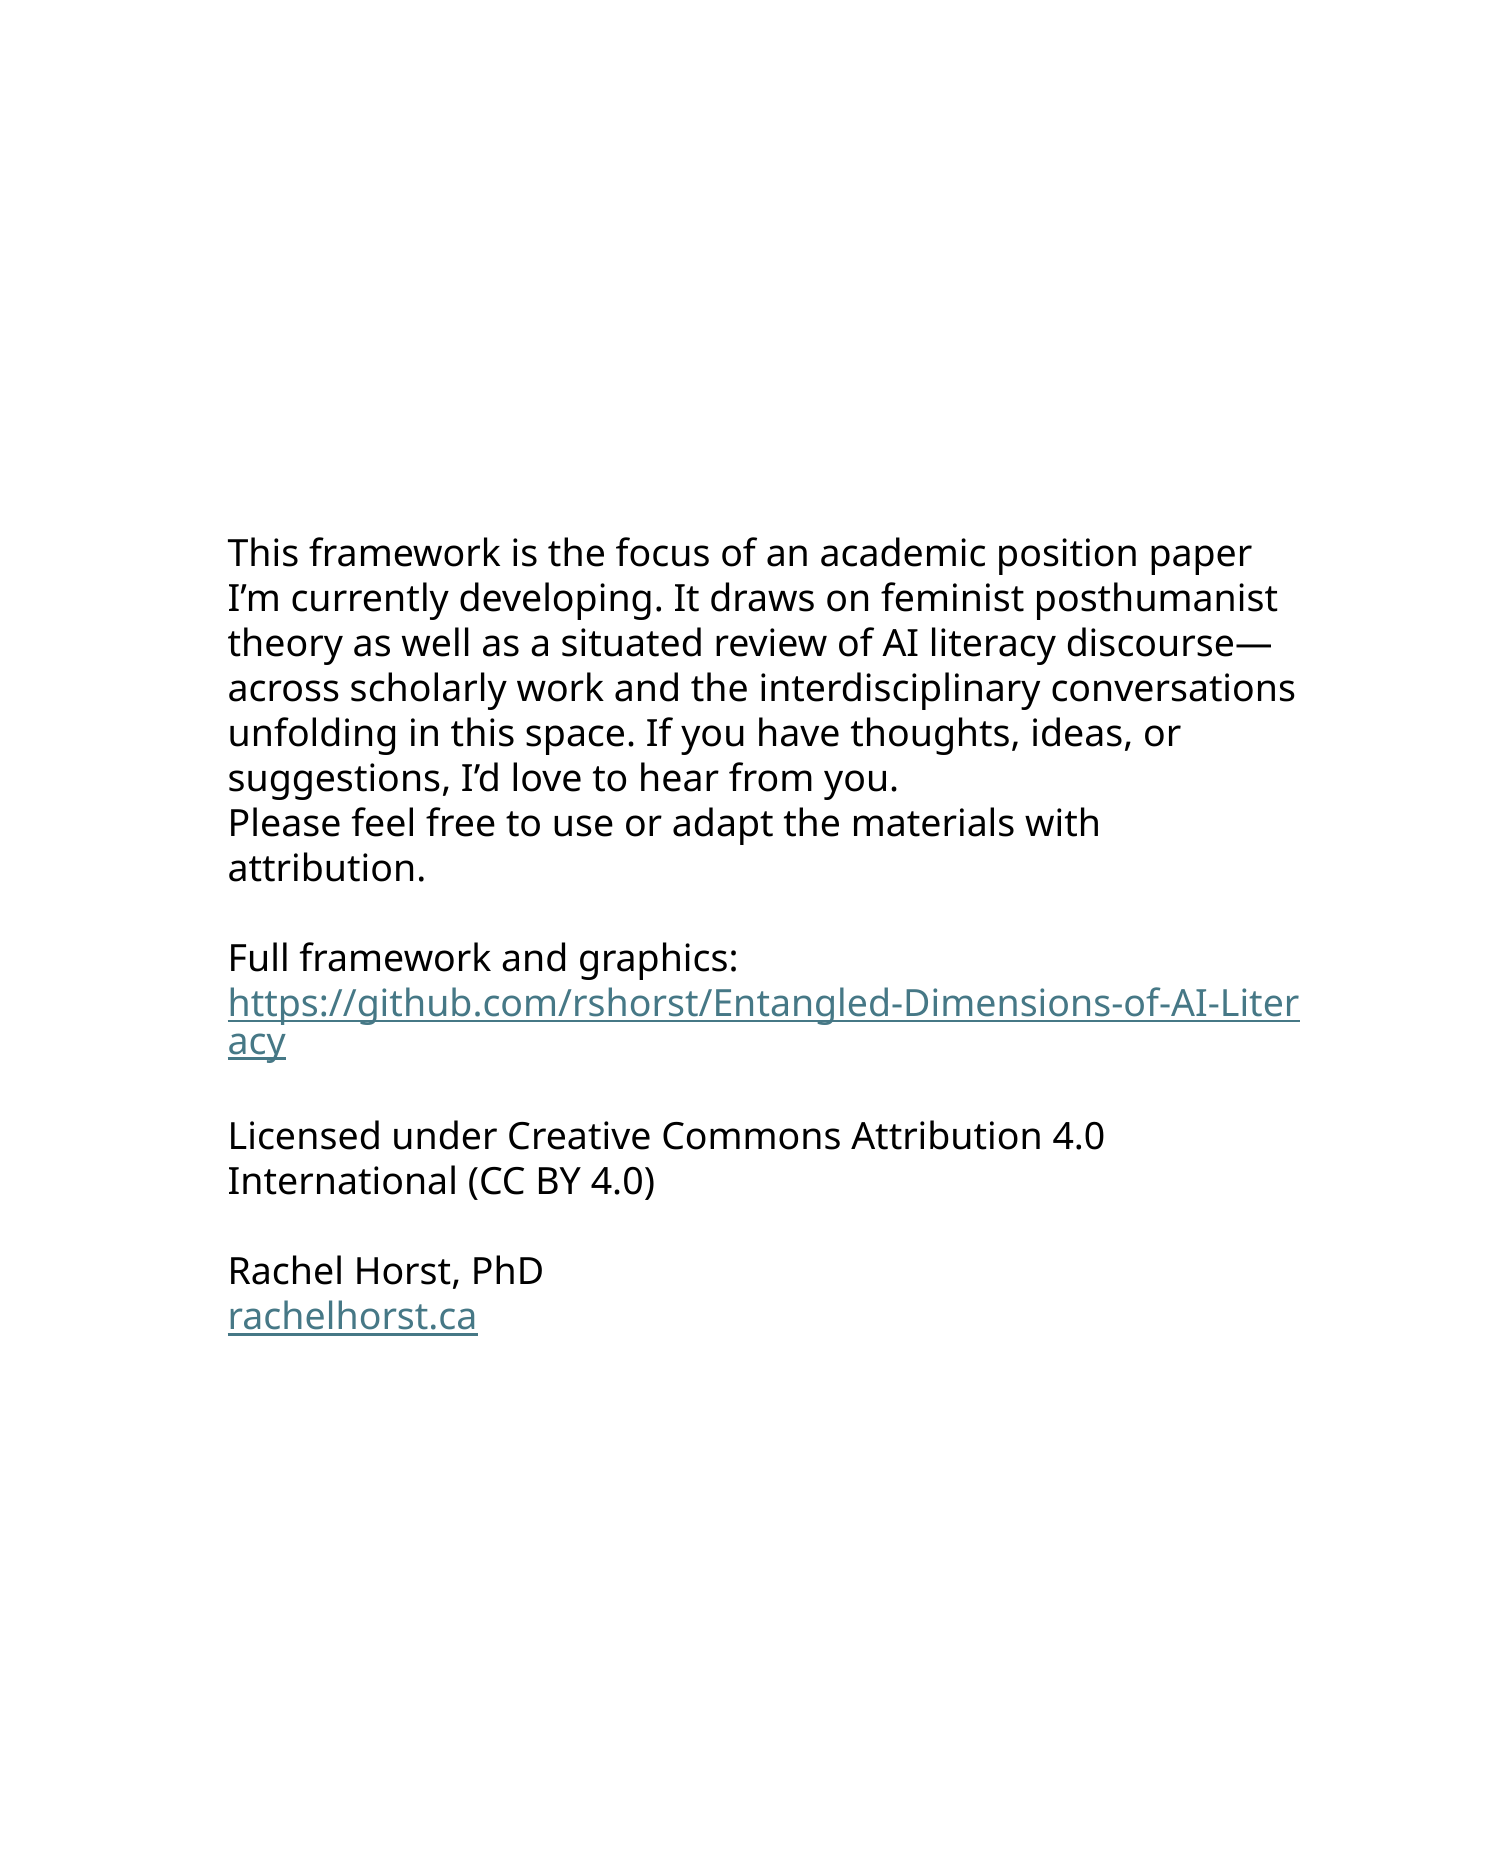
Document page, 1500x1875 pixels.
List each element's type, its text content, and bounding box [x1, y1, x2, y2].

text_box This framework is the focus of an academic position paper I’m currently developing. It draws on feminist posthumanist theory as well as a situated review of AI literacy discourse—across scholarly work and the interdisciplinary conversations unfolding in this space. If you have thoughts, ideas, or suggestions, I’d love to hear from you. Please feel free to use or adapt the materials with attribution. Full framework and graphics: https://github.com/rshorst/Entangled-Dimensions-of-AI-Literacy Licensed under Creative Commons Attribution 4.0 International (CC BY 4.0) Rachel Horst, PhD rachelhorst.ca [213, 521, 1318, 1449]
